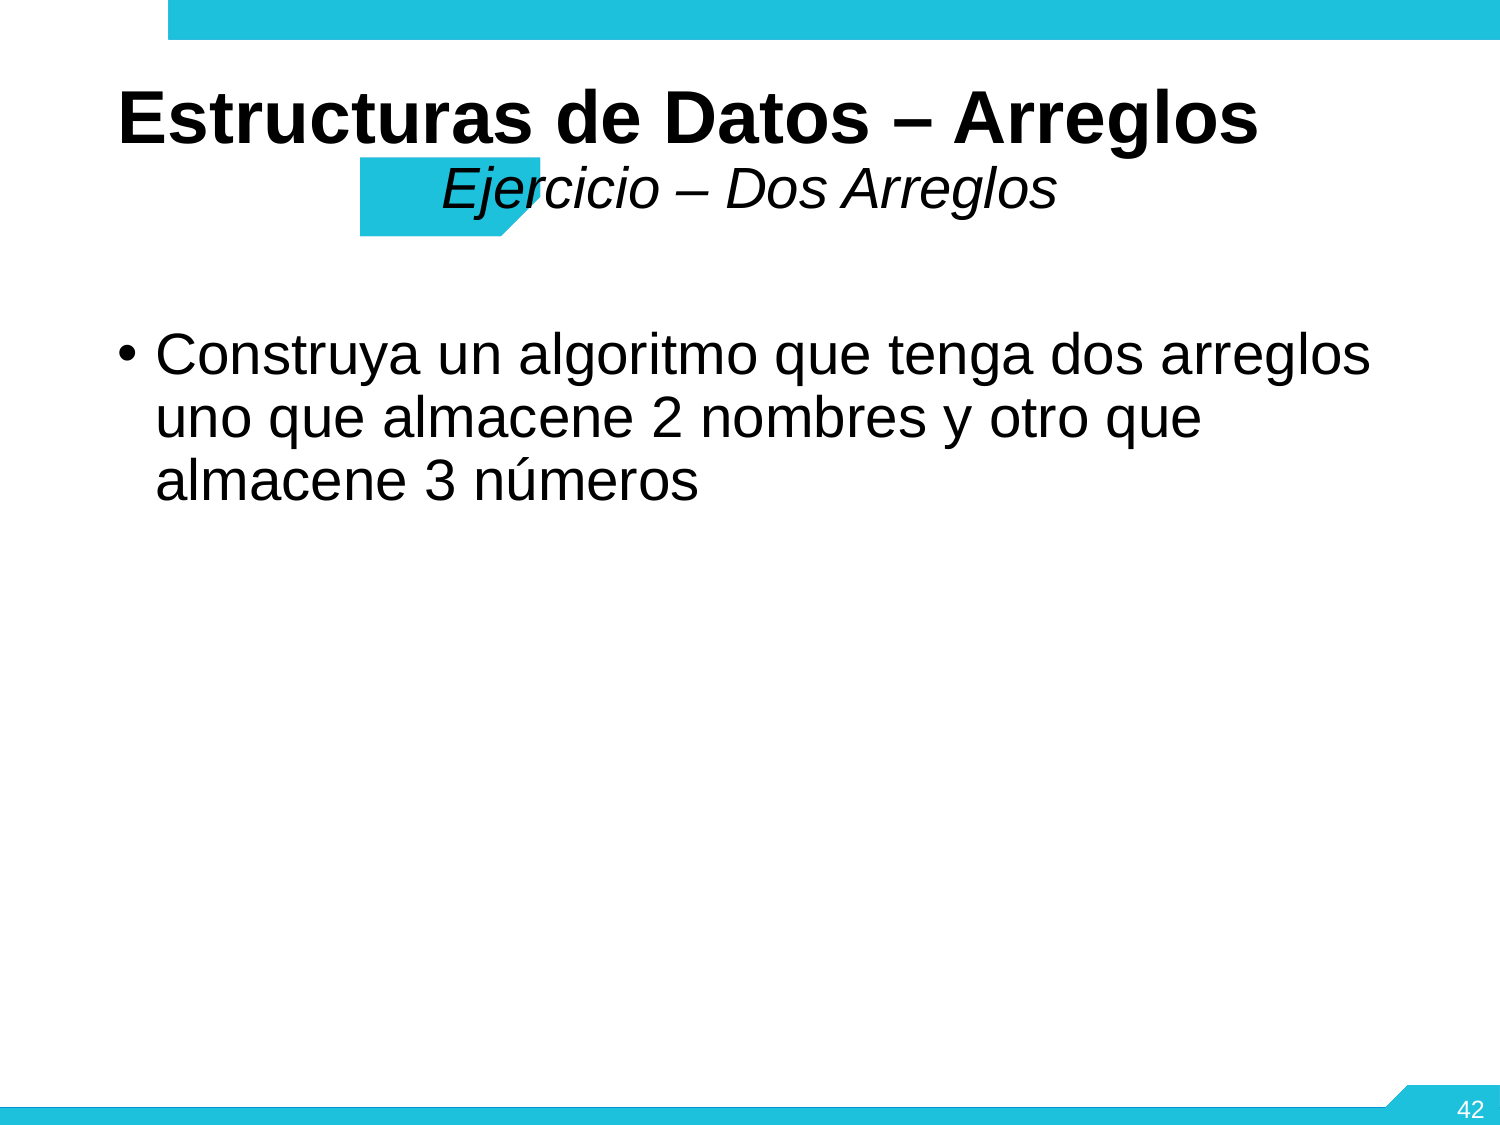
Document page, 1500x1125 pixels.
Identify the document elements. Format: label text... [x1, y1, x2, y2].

text_box Estructuras de Datos – Arreglos Ejercicio – Dos Arreglos [103, 45, 1397, 246]
text_box 42 [1408, 1078, 1500, 1125]
text_box Construya un algoritmo que tenga dos arreglos uno que almacene 2 nombres y otro que almacene 3 números [103, 316, 1397, 1031]
